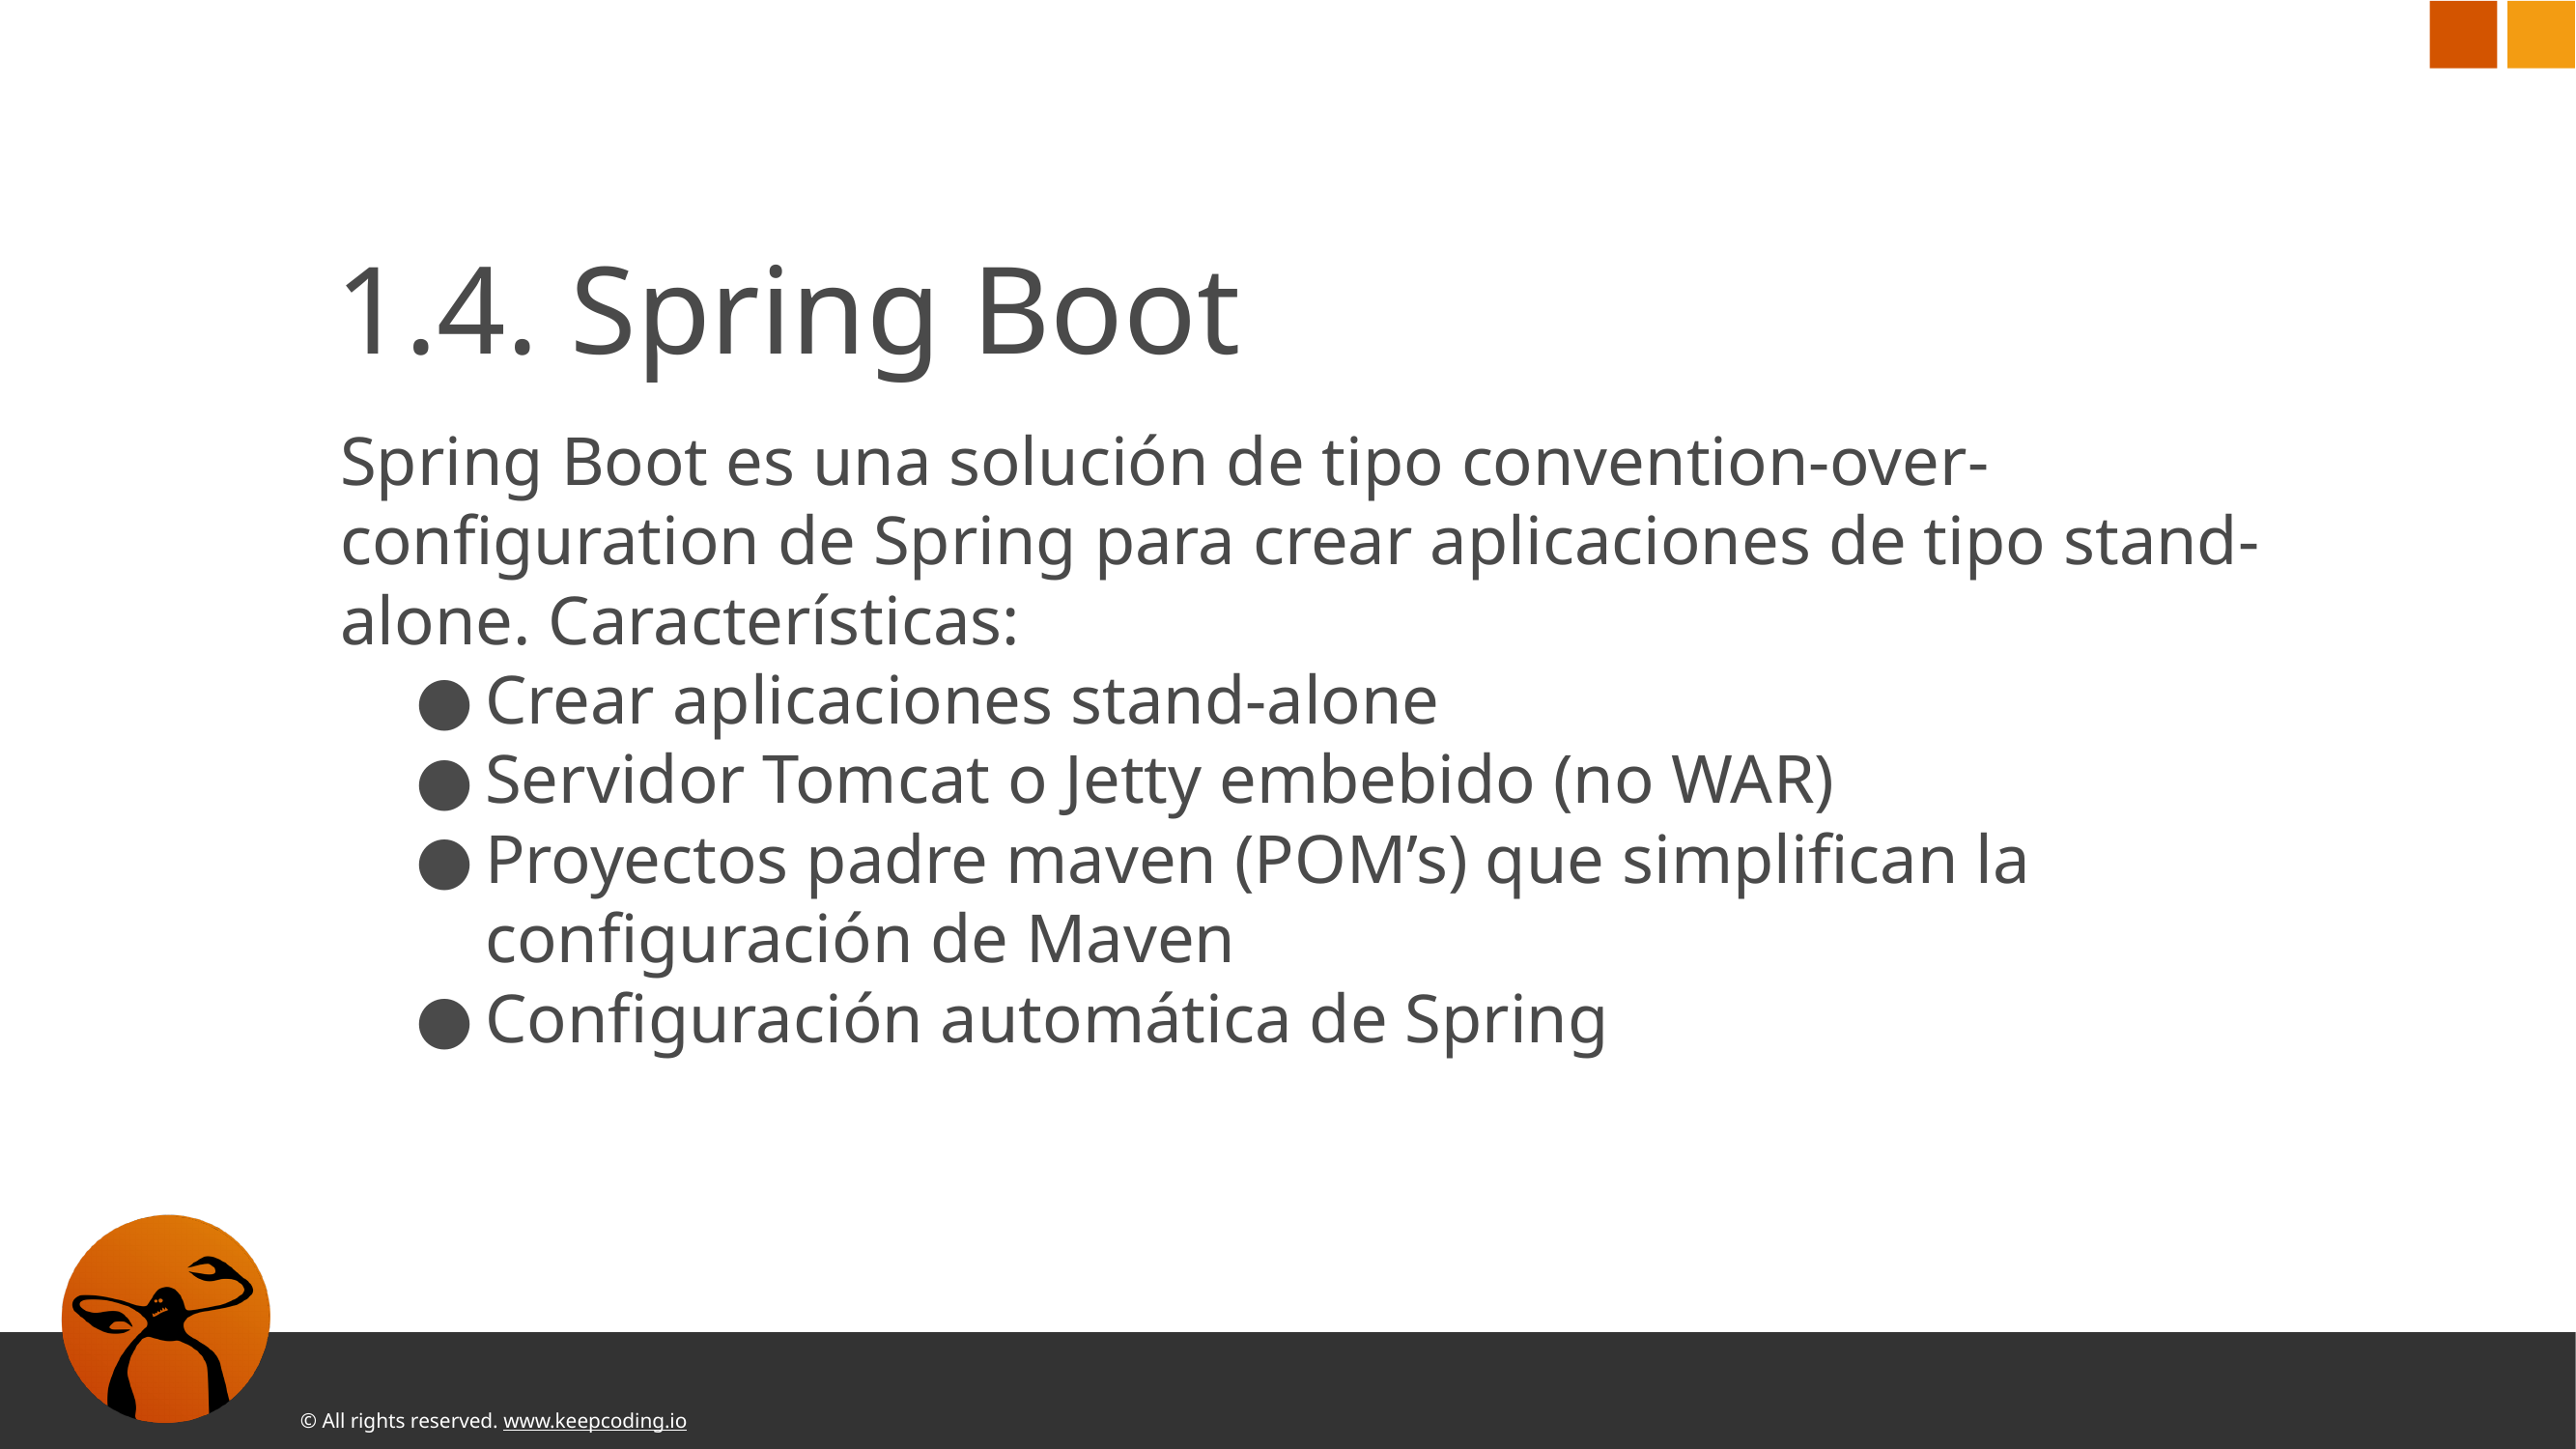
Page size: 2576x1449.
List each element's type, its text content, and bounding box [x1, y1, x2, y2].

title 1.4. Spring Boot [327, 225, 2295, 383]
list Spring Boot es una solución de tipo convention-over-configuration de Spring para crear aplicaciones de tipo stand-alone. Características: Crear aplicaciones stand-alone Servidor Tomcat o Jetty embebido (no WAR) Proyectos padre maven (POM’s) que simplifican la configuración de Maven Configuración automática de Spring [332, 411, 2391, 1236]
picture [0, 1157, 424, 1449]
